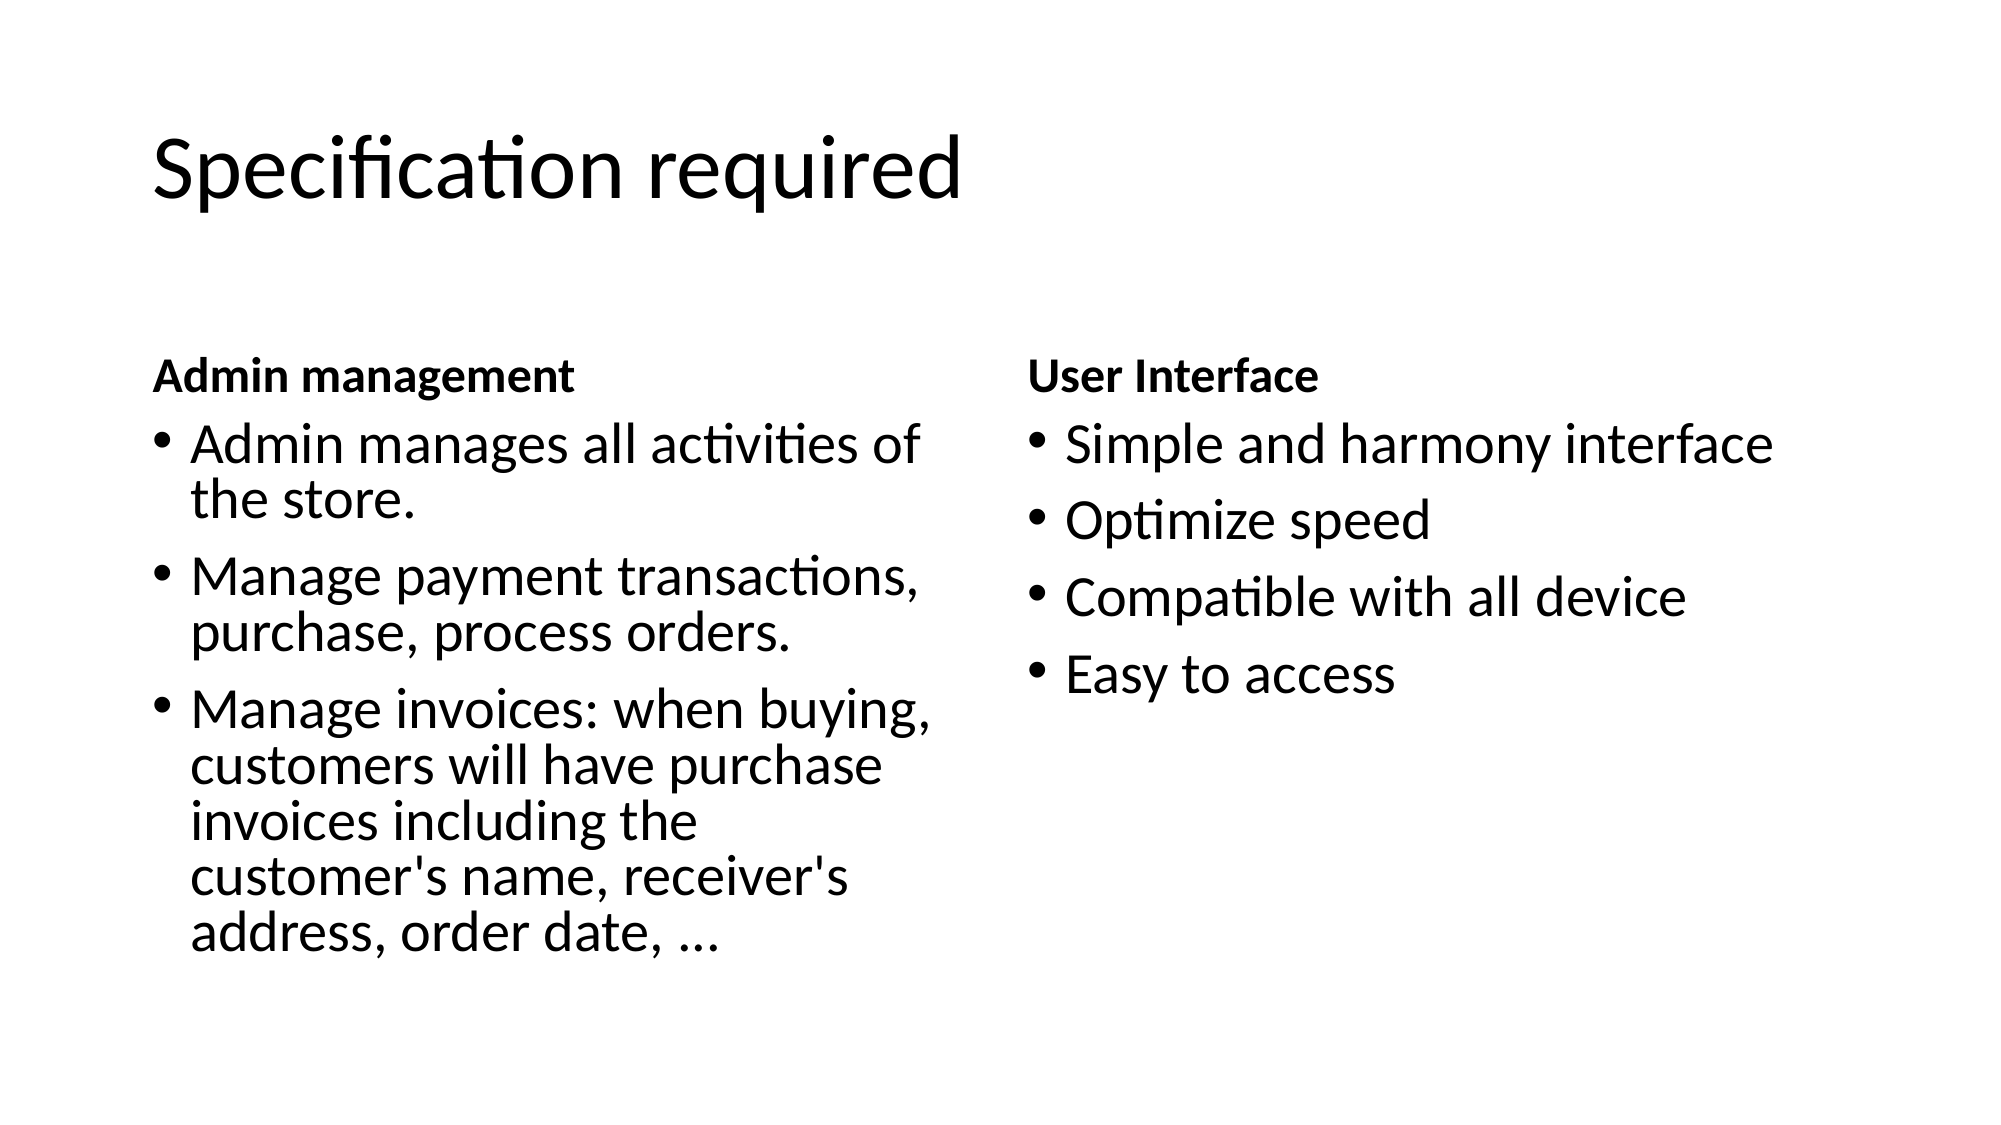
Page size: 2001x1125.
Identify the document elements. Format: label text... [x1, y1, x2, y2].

list Admin manages all activities of the store. Manage payment transactions, purchase, process orders. Manage invoices: when buying, customers will have purchase invoices including the customer's name, receiver's address, order date, ... [137, 410, 984, 1016]
list Admin management [137, 275, 984, 410]
list Simple and harmony interface Optimize speed Compatible with all device Easy to access [1012, 410, 1863, 1016]
list User Interface [1012, 275, 1863, 410]
title Specification required [137, 59, 1863, 278]
